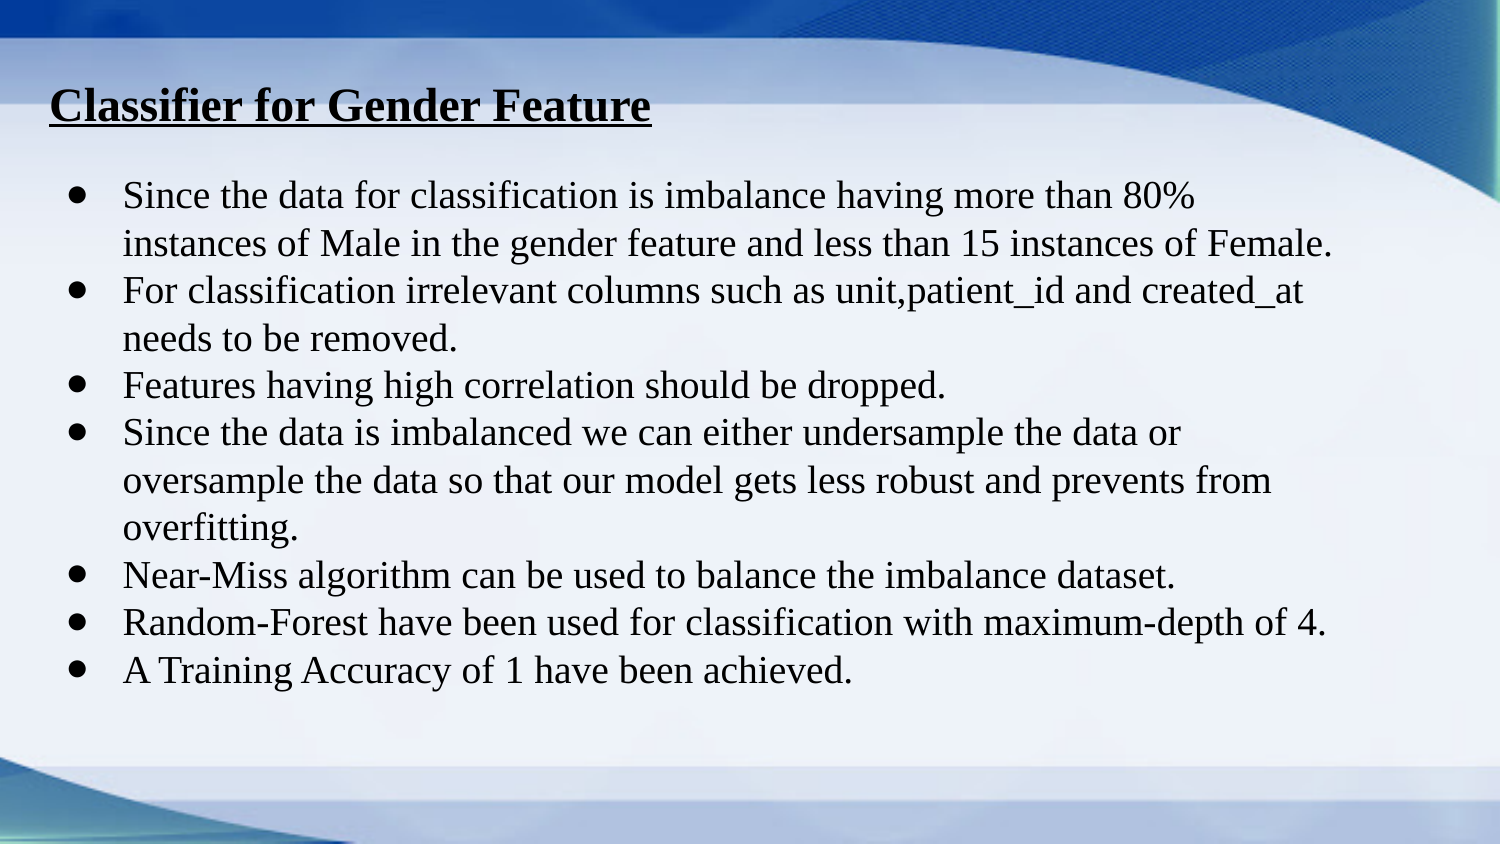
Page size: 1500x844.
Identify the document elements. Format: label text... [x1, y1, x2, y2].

picture [0, 0, 1500, 844]
text_box Classifier for Gender Feature [34, 58, 937, 146]
text_box Since the data for classification is imbalance having more than 80% instances of Male in the gender feature and less than 15 instances of Female. For classification irrelevant columns such as unit,patient_id and created_at needs to be removed. Features having high correlation should be dropped. Since the data is imbalanced we can either undersample the data or oversample the data so that our model gets less robust and prevents from overfitting. Near-Miss algorithm can be used to balance the imbalance dataset. Random-Forest have been used for classification with maximum-depth of 4. A Training Accuracy of 1 have been achieved. [32, 153, 1354, 707]
